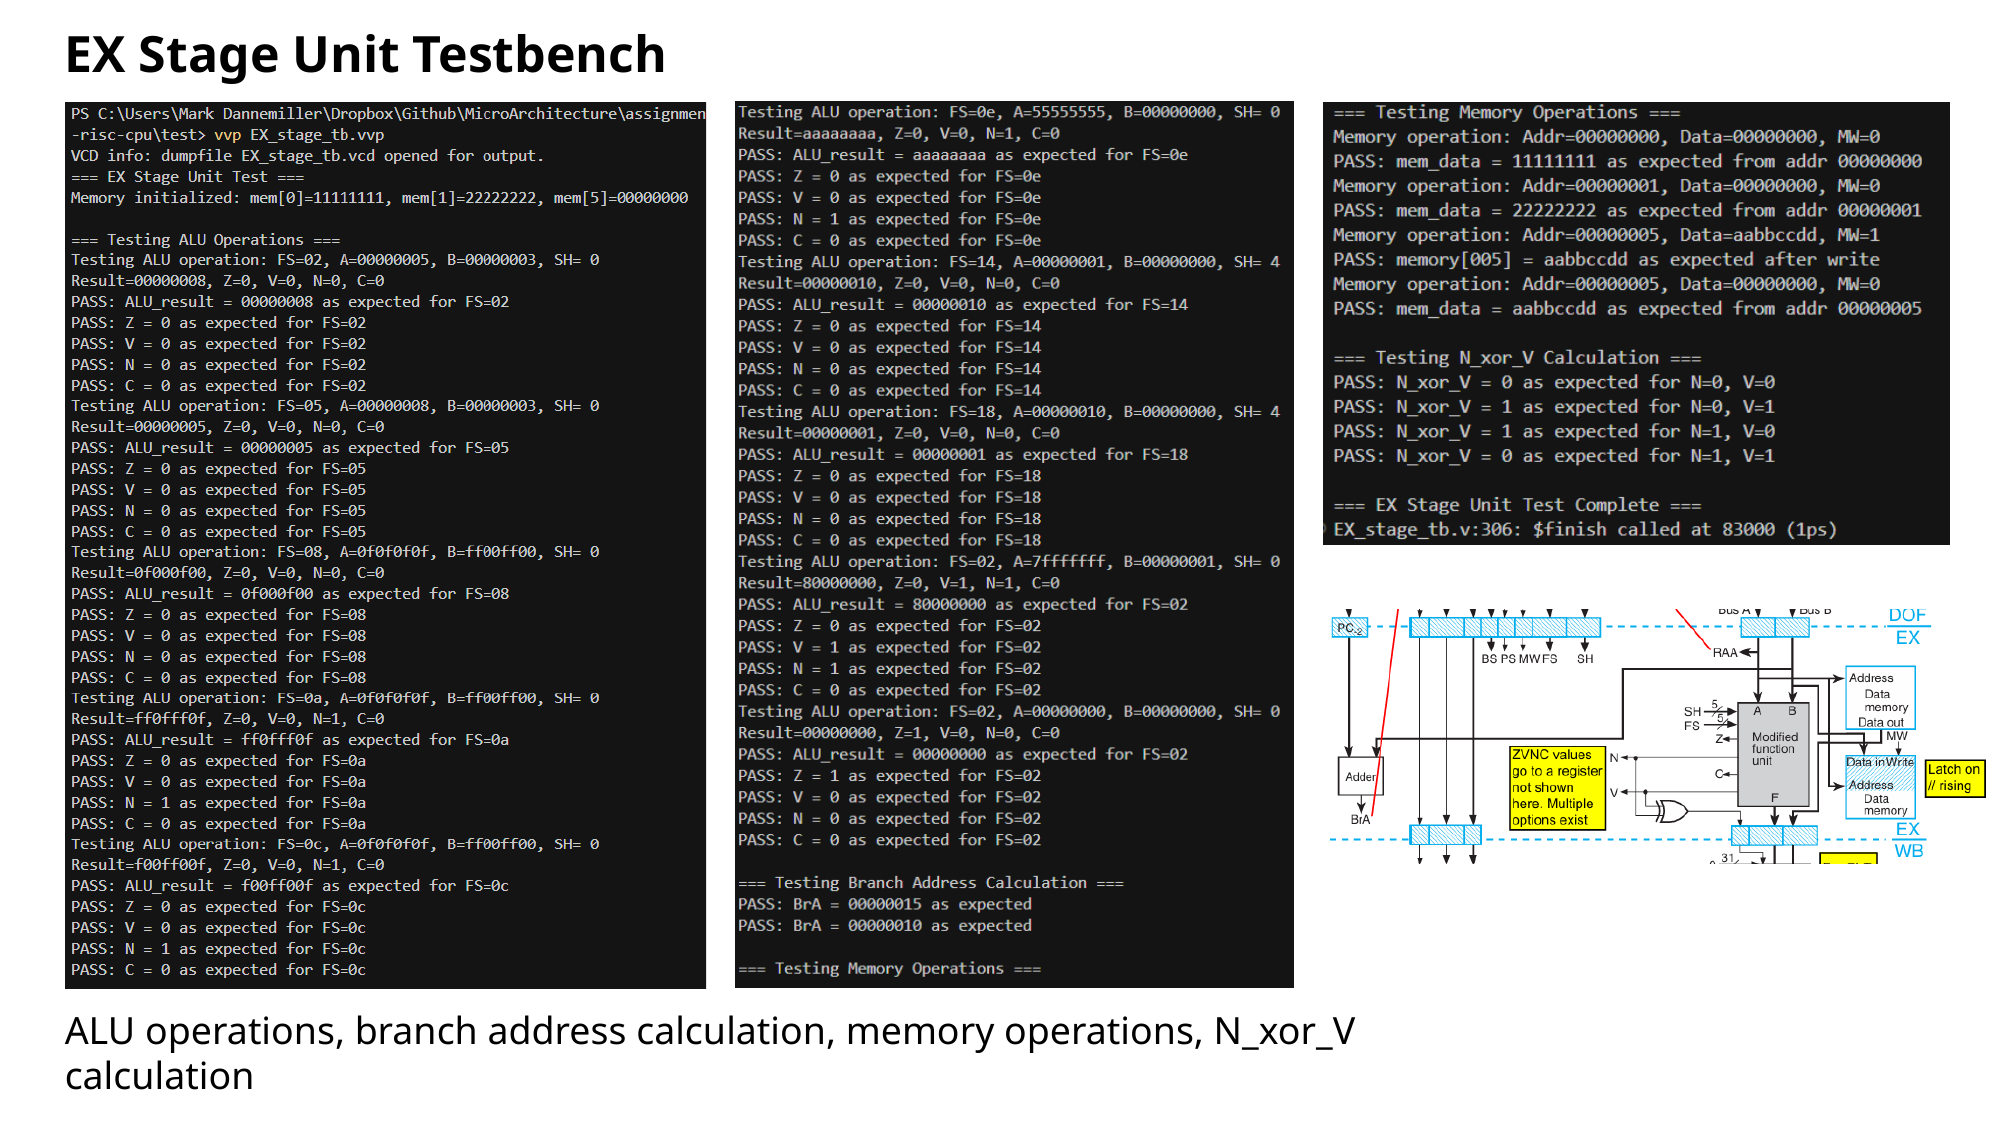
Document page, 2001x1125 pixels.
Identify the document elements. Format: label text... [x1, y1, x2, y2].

picture [1893, 609, 1898, 619]
picture [1322, 609, 1990, 865]
picture [735, 100, 1295, 989]
picture [1322, 101, 1951, 546]
text_box ALU operations, branch address calculation, memory operations, N_xor_V calculation [49, 999, 1461, 1105]
picture [1905, 609, 1912, 619]
picture [64, 101, 707, 990]
text_box EX Stage Unit Testbench [50, 15, 782, 91]
